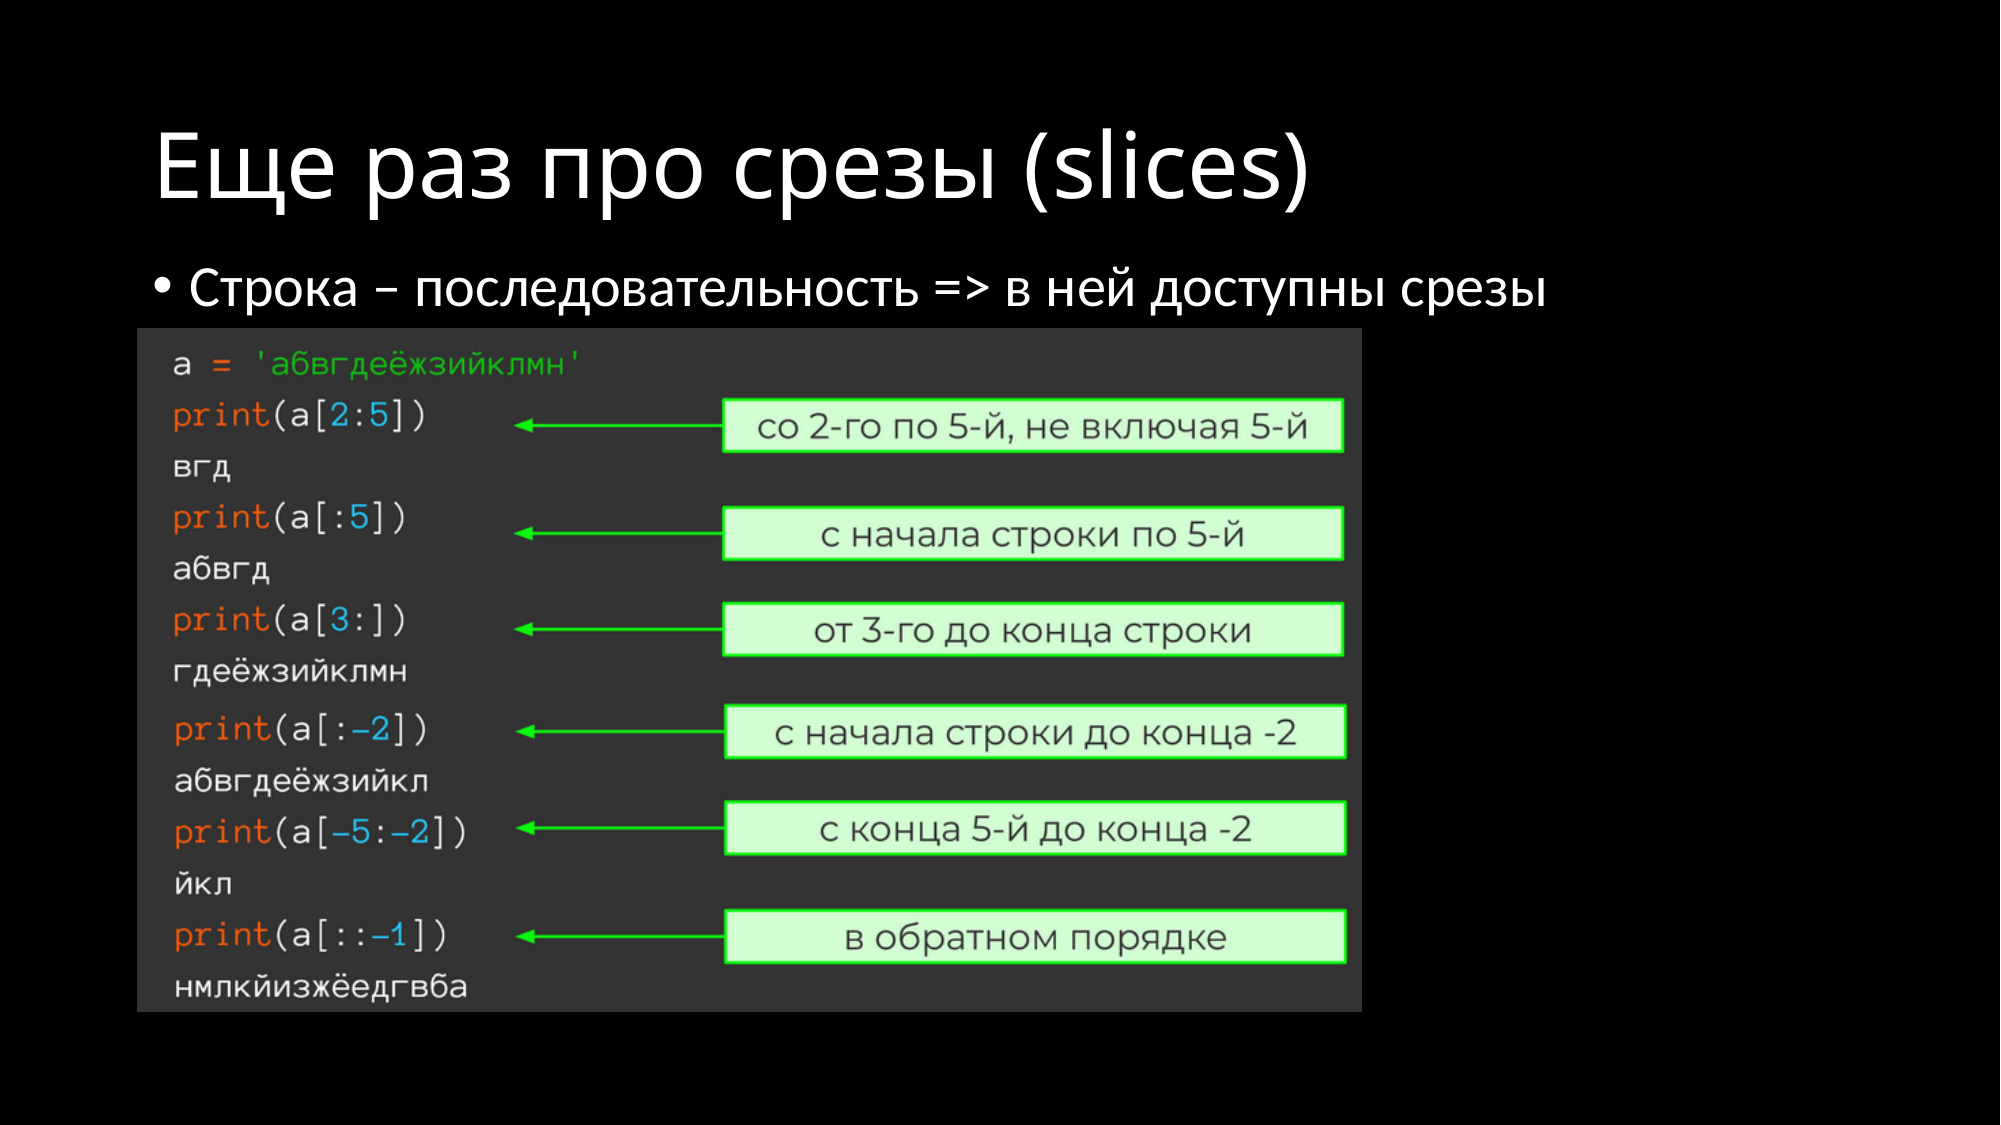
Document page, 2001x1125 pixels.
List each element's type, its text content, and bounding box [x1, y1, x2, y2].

list Строка – последовательность => в ней доступны срезы [137, 248, 1799, 329]
picture [137, 328, 1362, 1012]
title Еще раз про срезы (slices) [137, 59, 1863, 278]
